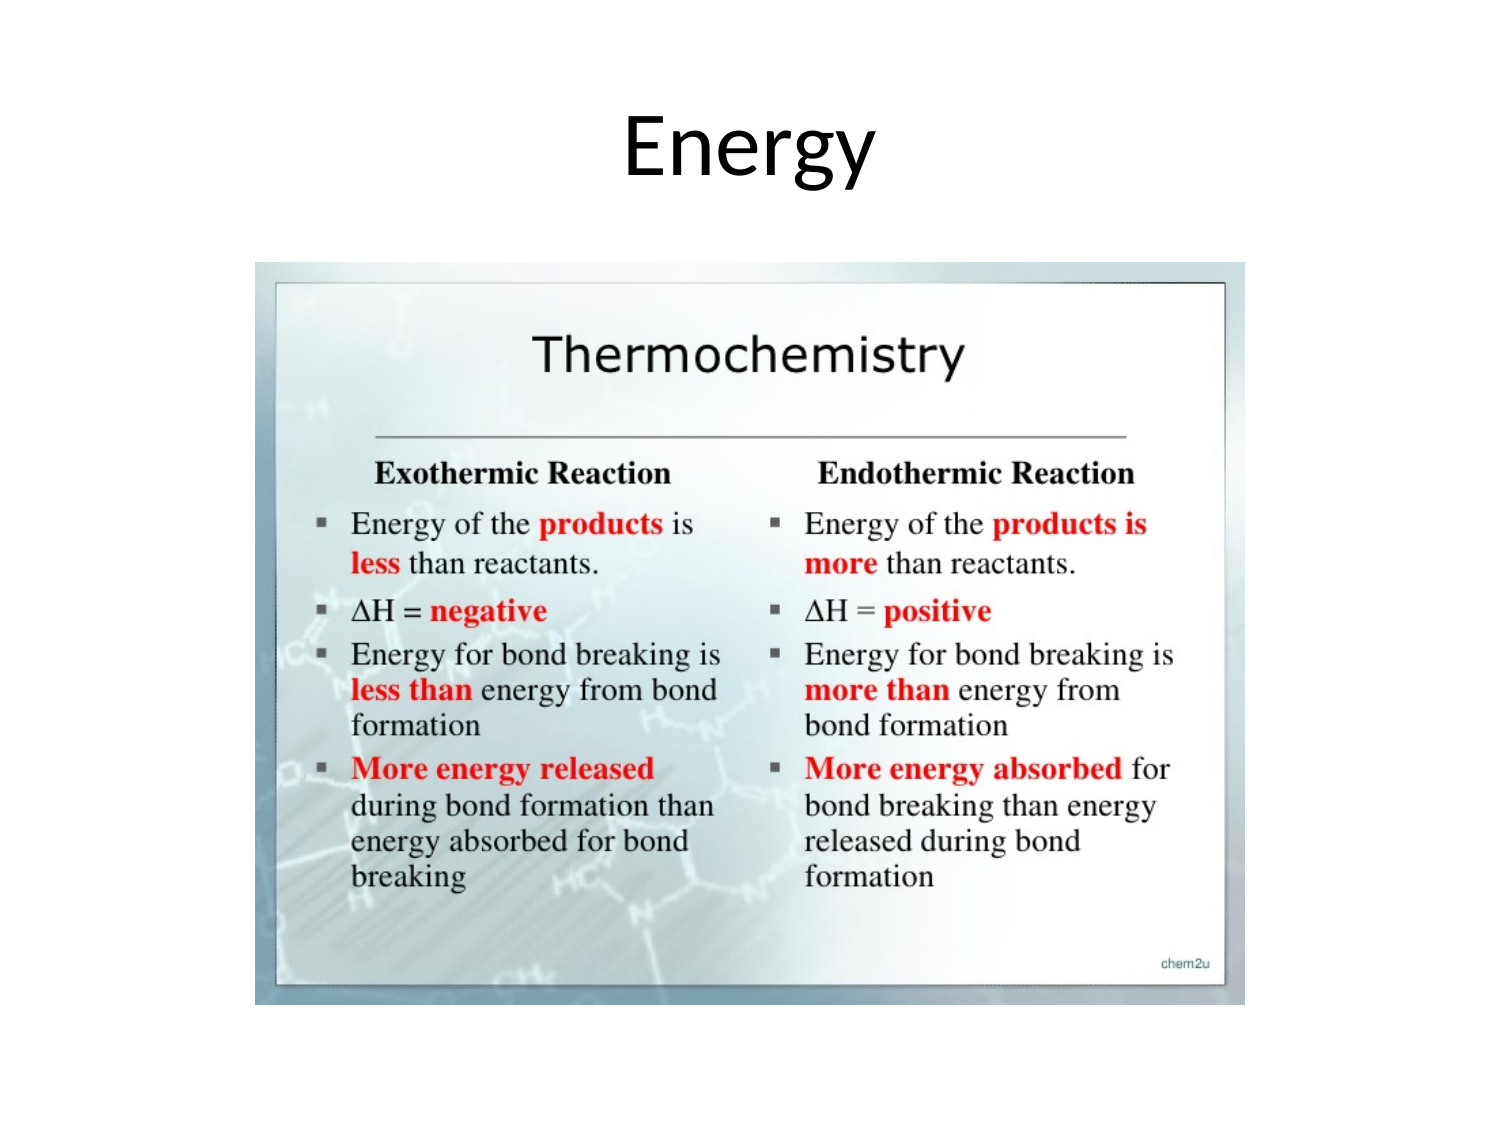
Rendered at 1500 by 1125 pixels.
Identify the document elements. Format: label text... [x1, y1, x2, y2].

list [254, 262, 1246, 1006]
title Energy [75, 45, 1425, 233]
